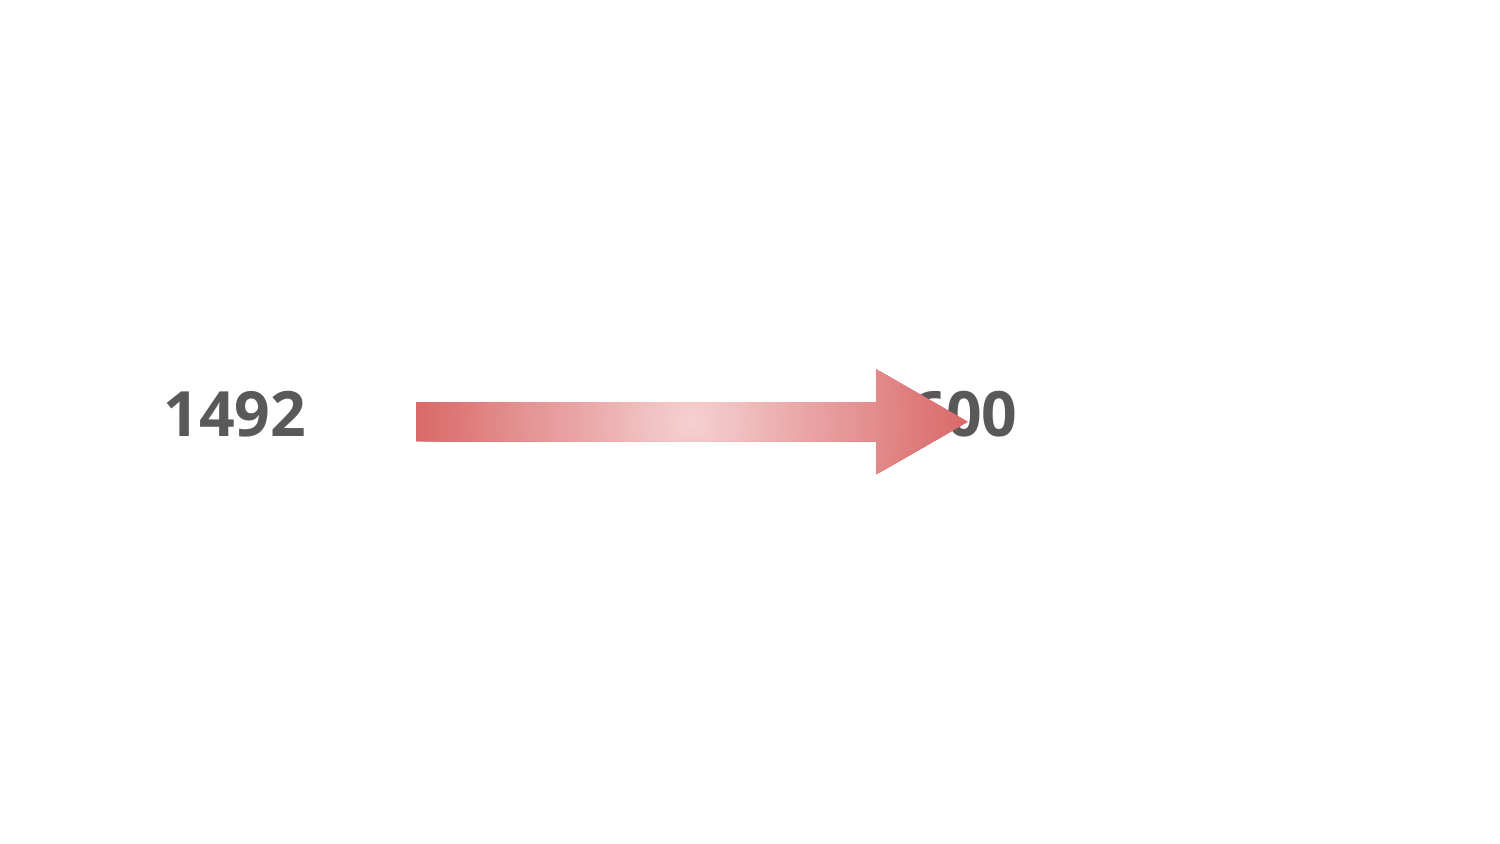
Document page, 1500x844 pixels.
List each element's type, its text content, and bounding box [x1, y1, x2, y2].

list 1492 1600 [51, 184, 1449, 746]
text_box [415, 369, 968, 475]
